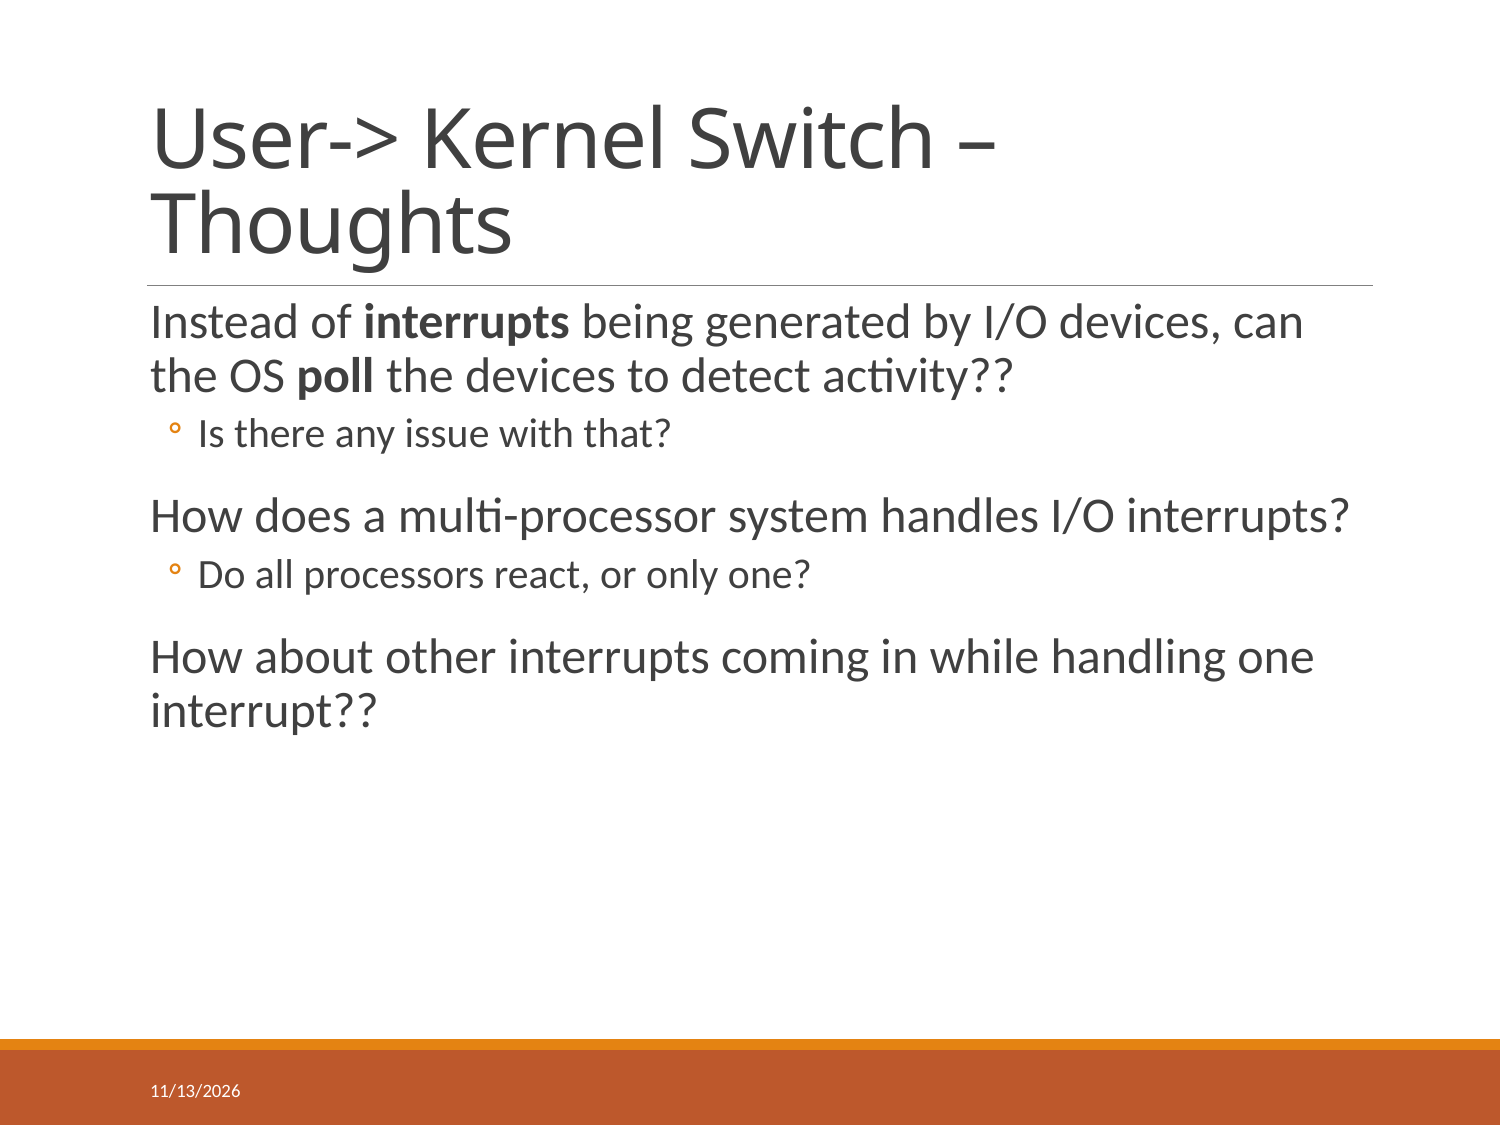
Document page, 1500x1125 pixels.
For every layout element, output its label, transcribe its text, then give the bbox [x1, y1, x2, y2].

list Instead of interrupts being generated by I/O devices, can the OS poll the devices to detect activity?? Is there any issue with that? How does a multi-processor system handles I/O interrupts? Do all processors react, or only one? How about other interrupts coming in while handling one interrupt?? [135, 287, 1373, 1050]
title User-> Kernel Switch – Thoughts [135, 47, 1373, 278]
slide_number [135, 1059, 440, 1120]
